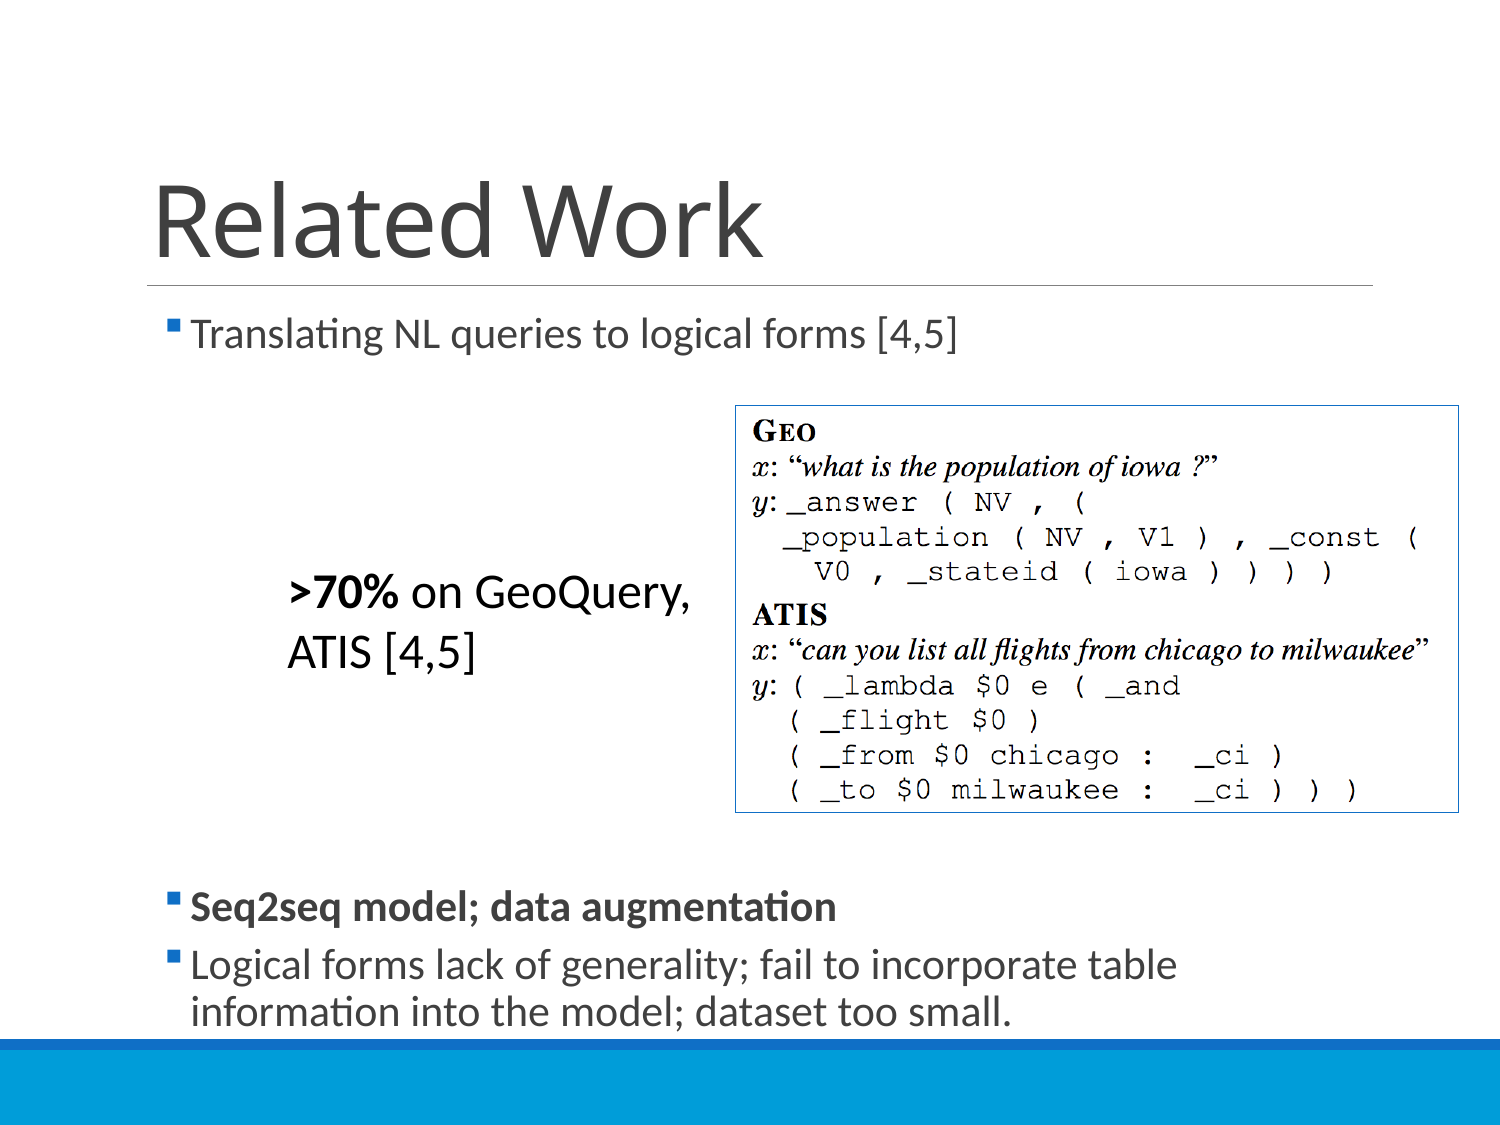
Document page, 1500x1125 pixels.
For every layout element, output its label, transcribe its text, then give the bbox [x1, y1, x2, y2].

text_box >70% on GeoQuery, ATIS [4,5] [272, 550, 718, 686]
list Translating NL queries to logical forms [4,5] Seq2seq model; data augmentation Logical forms lack of generality; fail to incorporate table information into the model; dataset too small. [135, 302, 1373, 1050]
title Related Work [135, 47, 1373, 285]
picture [735, 405, 1459, 813]
